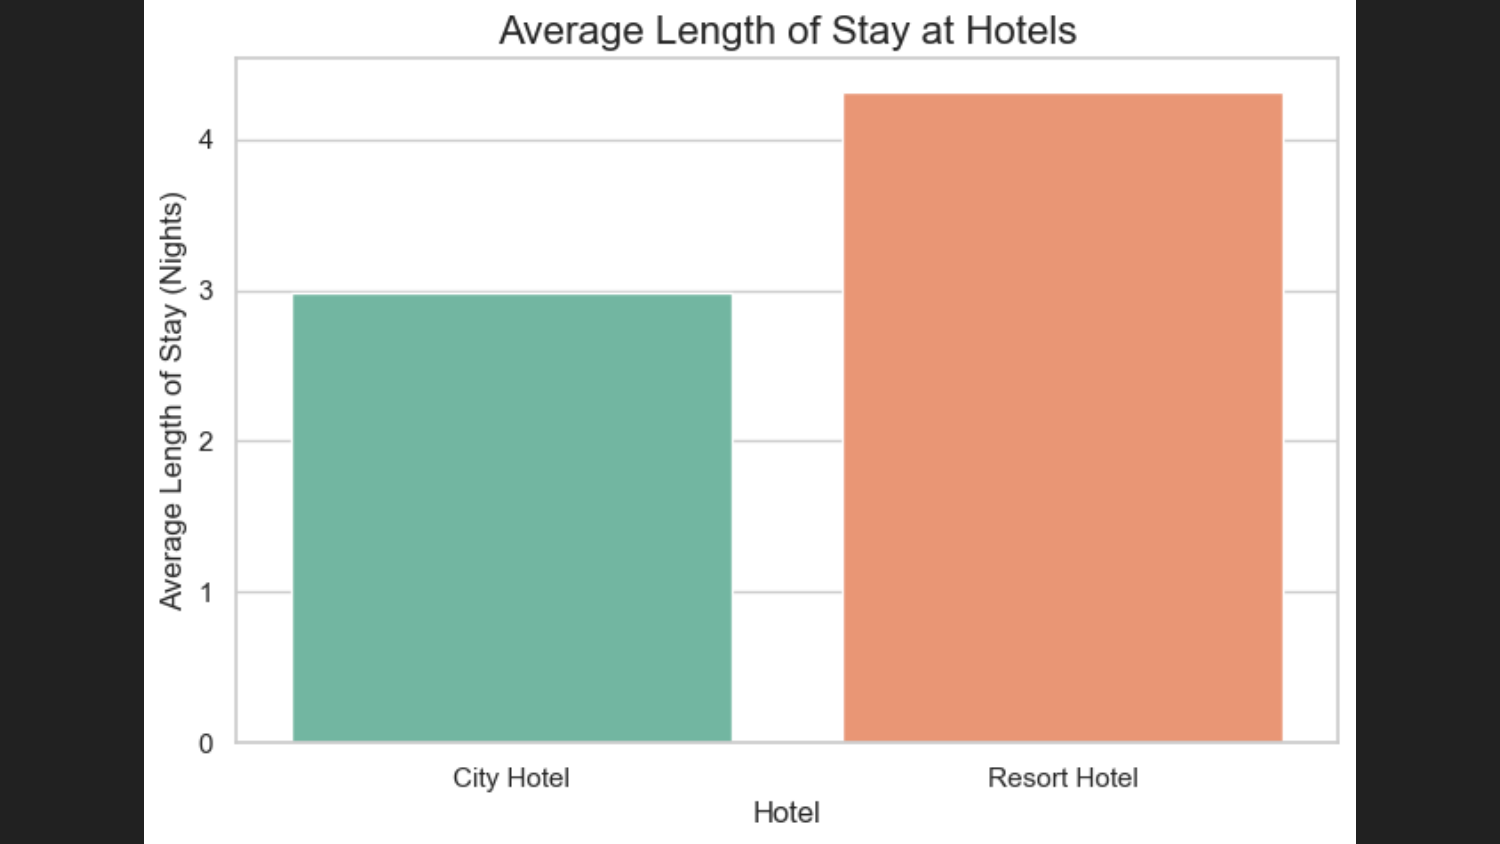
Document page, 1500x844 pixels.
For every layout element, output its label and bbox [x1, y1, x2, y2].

picture [143, 0, 1357, 844]
